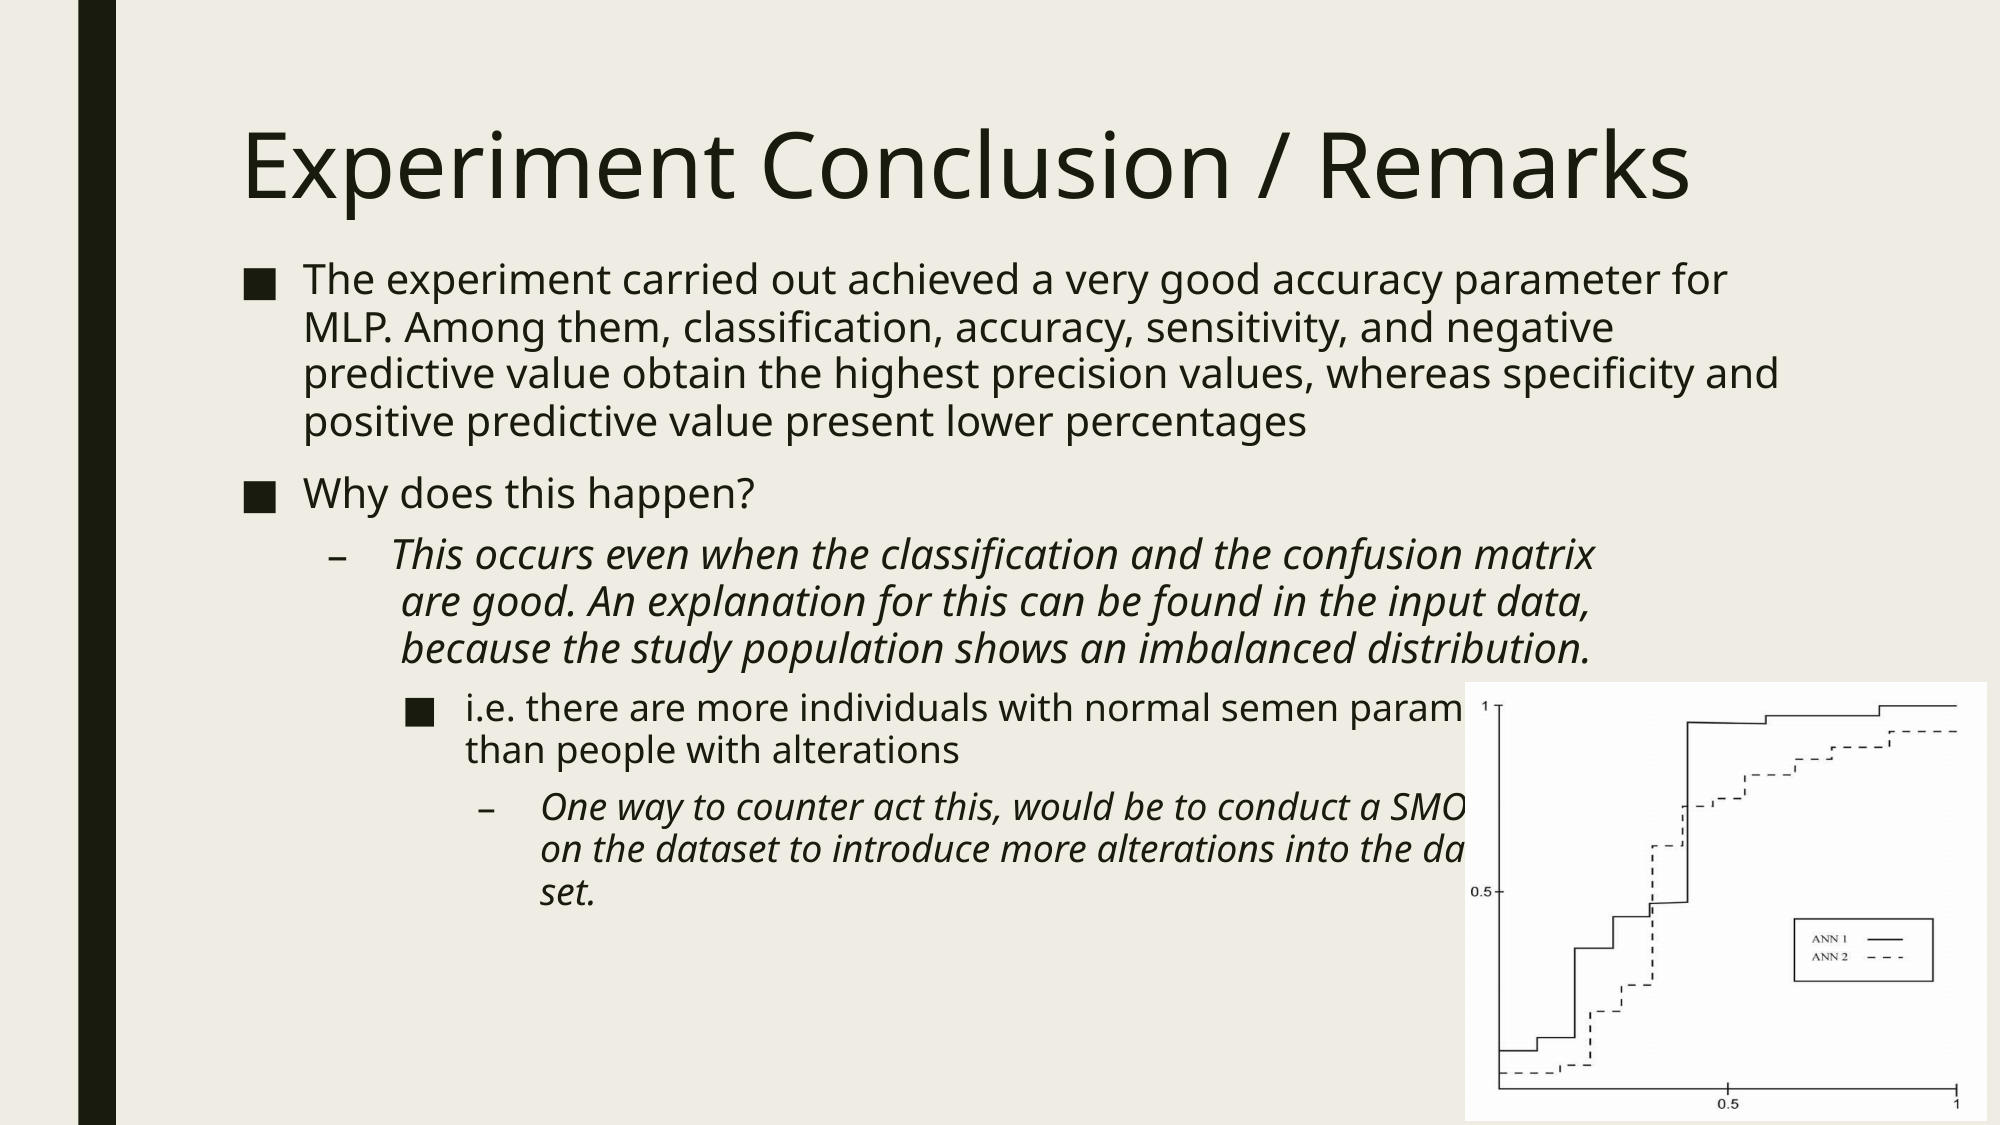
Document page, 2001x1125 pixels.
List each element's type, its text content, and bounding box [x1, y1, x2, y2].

picture [1465, 682, 1987, 1121]
title Experiment Conclusion / Remarks [225, 112, 1800, 249]
list The experiment carried out achieved a very good accuracy parameter for MLP. Among them, classification, accuracy, sensitivity, and negative predictive value obtain the highest precision values, whereas specificity and positive predictive value present lower percentages Why does this happen? This occurs even when the classification and the confusion matrix are good. An explanation for this can be found in the input data, because the study population shows an imbalanced distribution. i.e. there are more individuals with normal semen parameters than people with alterations One way to counter act this, would be to conduct a SMOTE on the dataset to introduce more alterations into the data set. [225, 249, 1800, 1087]
